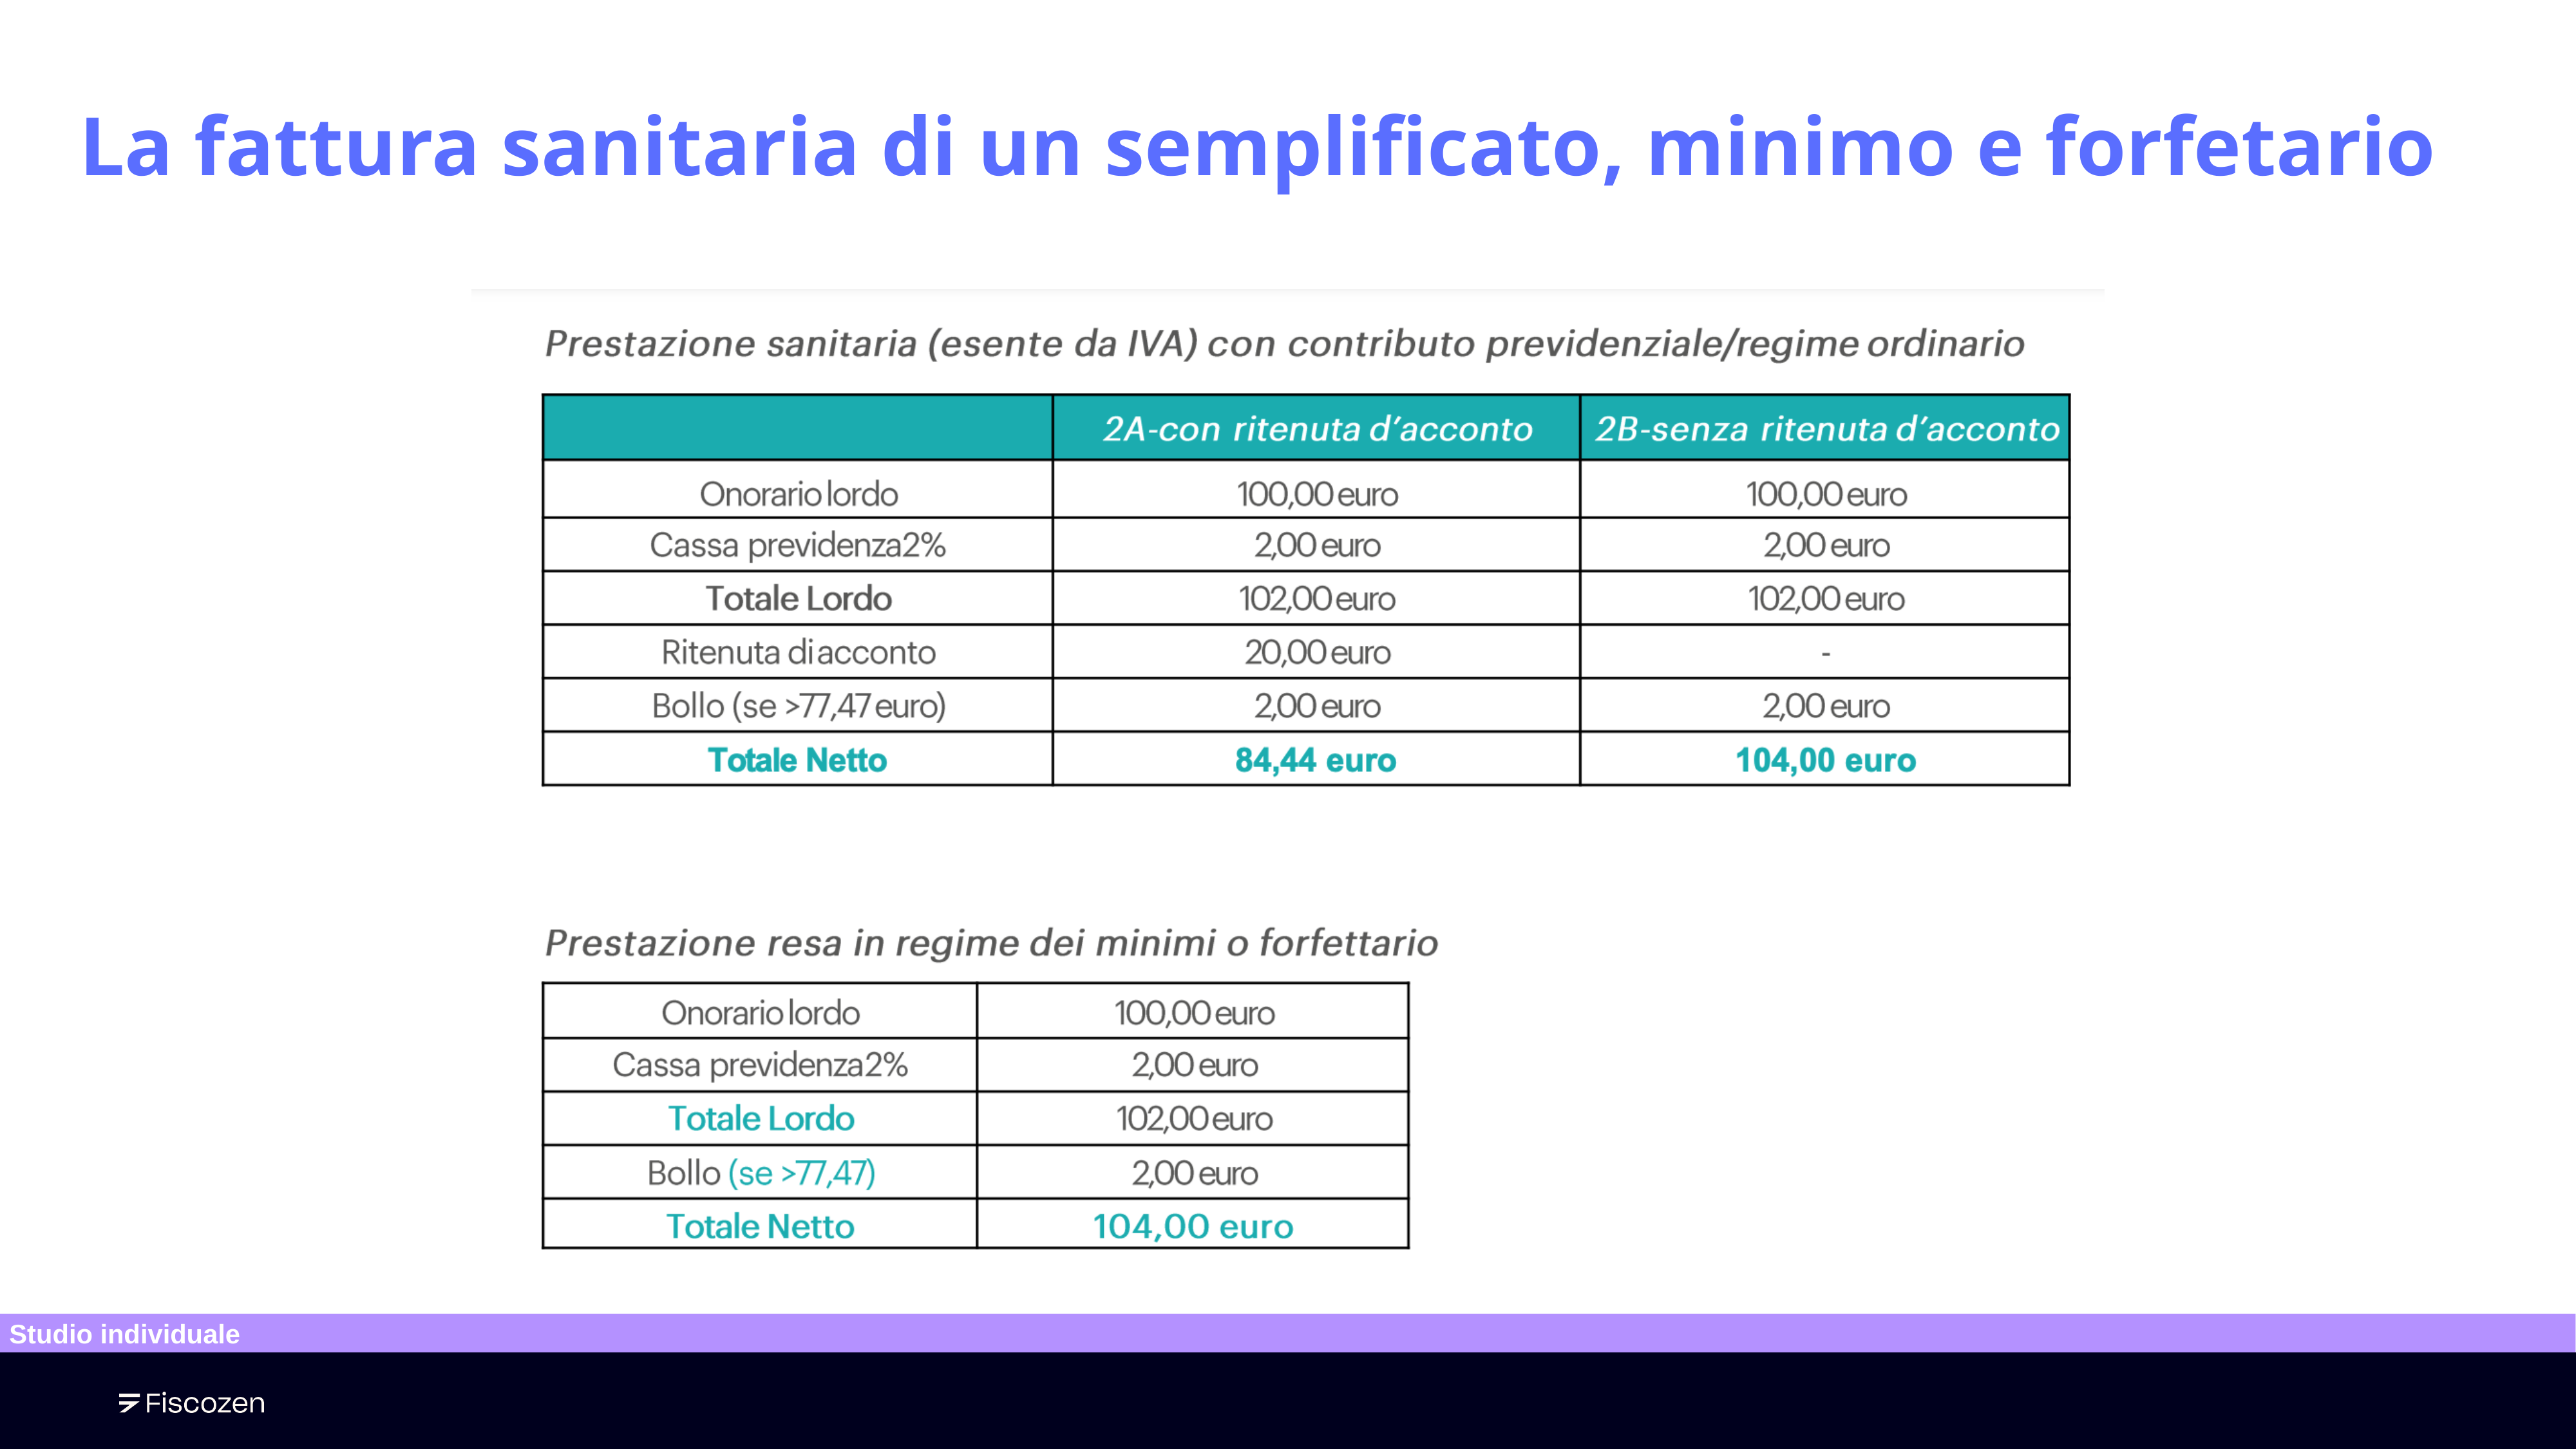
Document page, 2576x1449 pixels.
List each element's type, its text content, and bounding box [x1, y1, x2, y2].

text_box Studio individuale [0, 1313, 2576, 1352]
picture [0, 1352, 2576, 1449]
picture [471, 289, 2105, 1306]
title La fattura sanitaria di un semplificato, minimo e forfetario [60, 97, 2516, 211]
